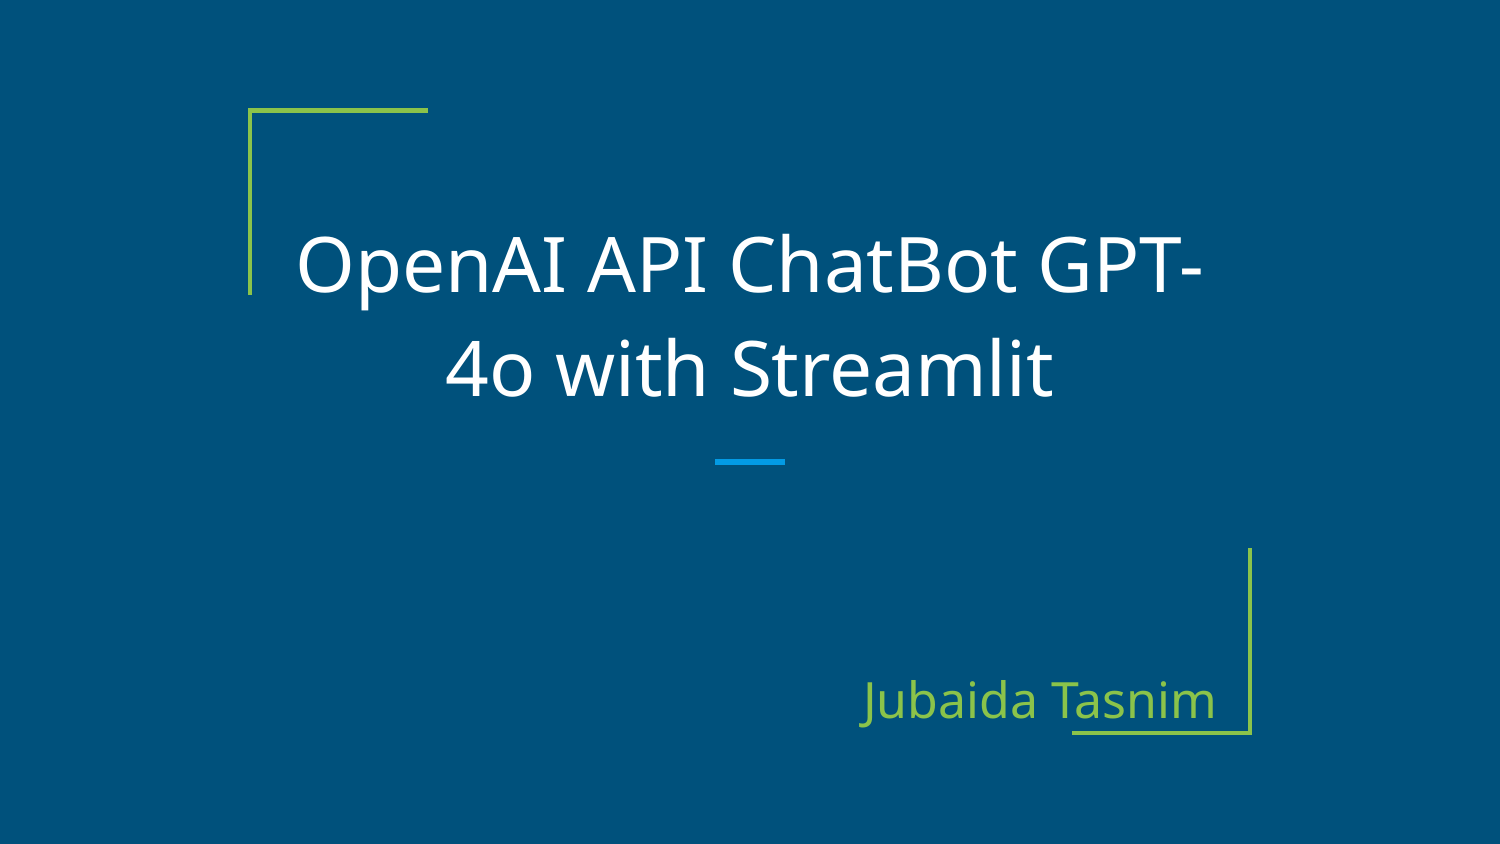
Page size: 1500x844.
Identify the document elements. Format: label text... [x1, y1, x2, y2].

subtitle Jubaida Tasnim [695, 649, 1386, 780]
title OpenAI API ChatBot GPT-4o with Streamlit [275, 195, 1225, 435]
